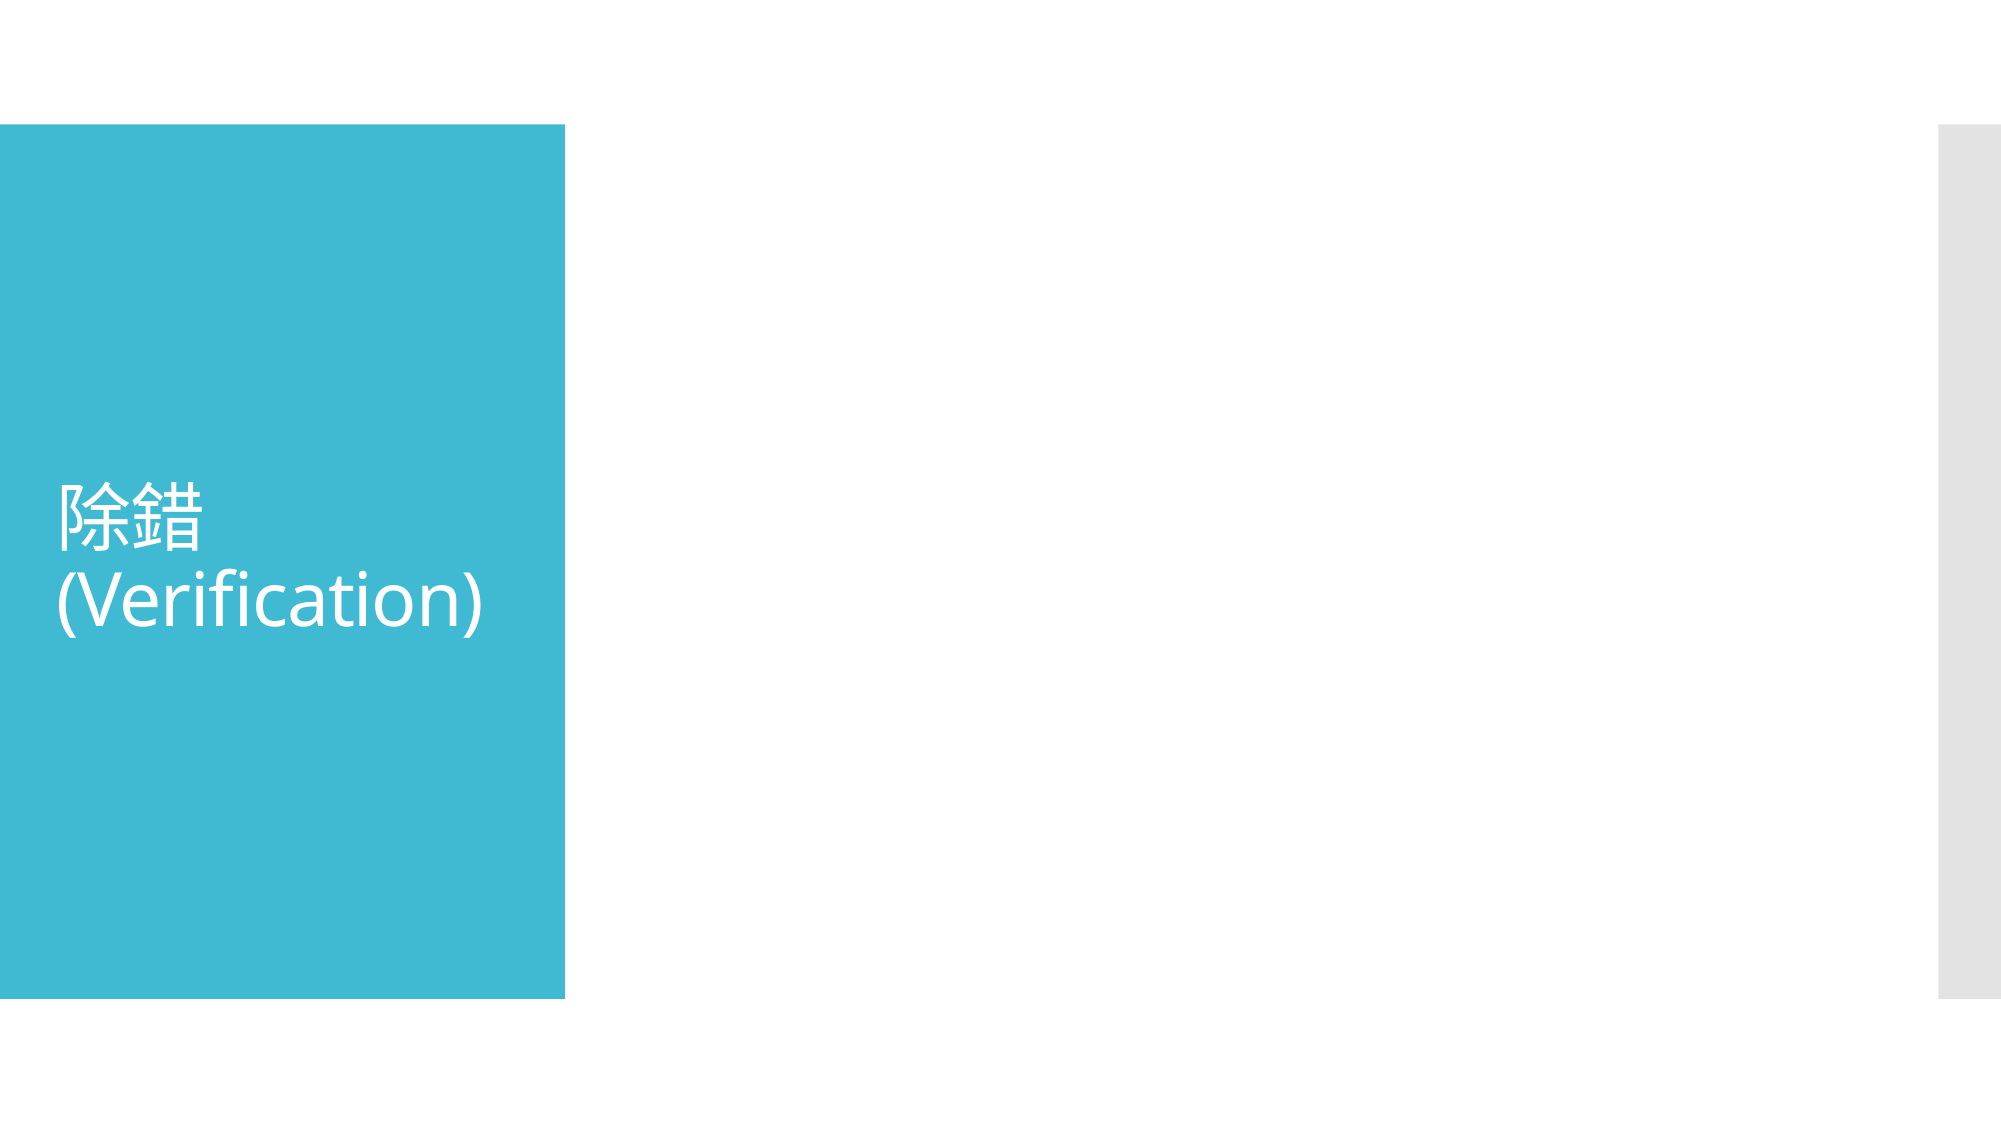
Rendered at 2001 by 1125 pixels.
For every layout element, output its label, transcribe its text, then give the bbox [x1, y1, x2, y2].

title 除錯(Verification) [41, 184, 525, 940]
